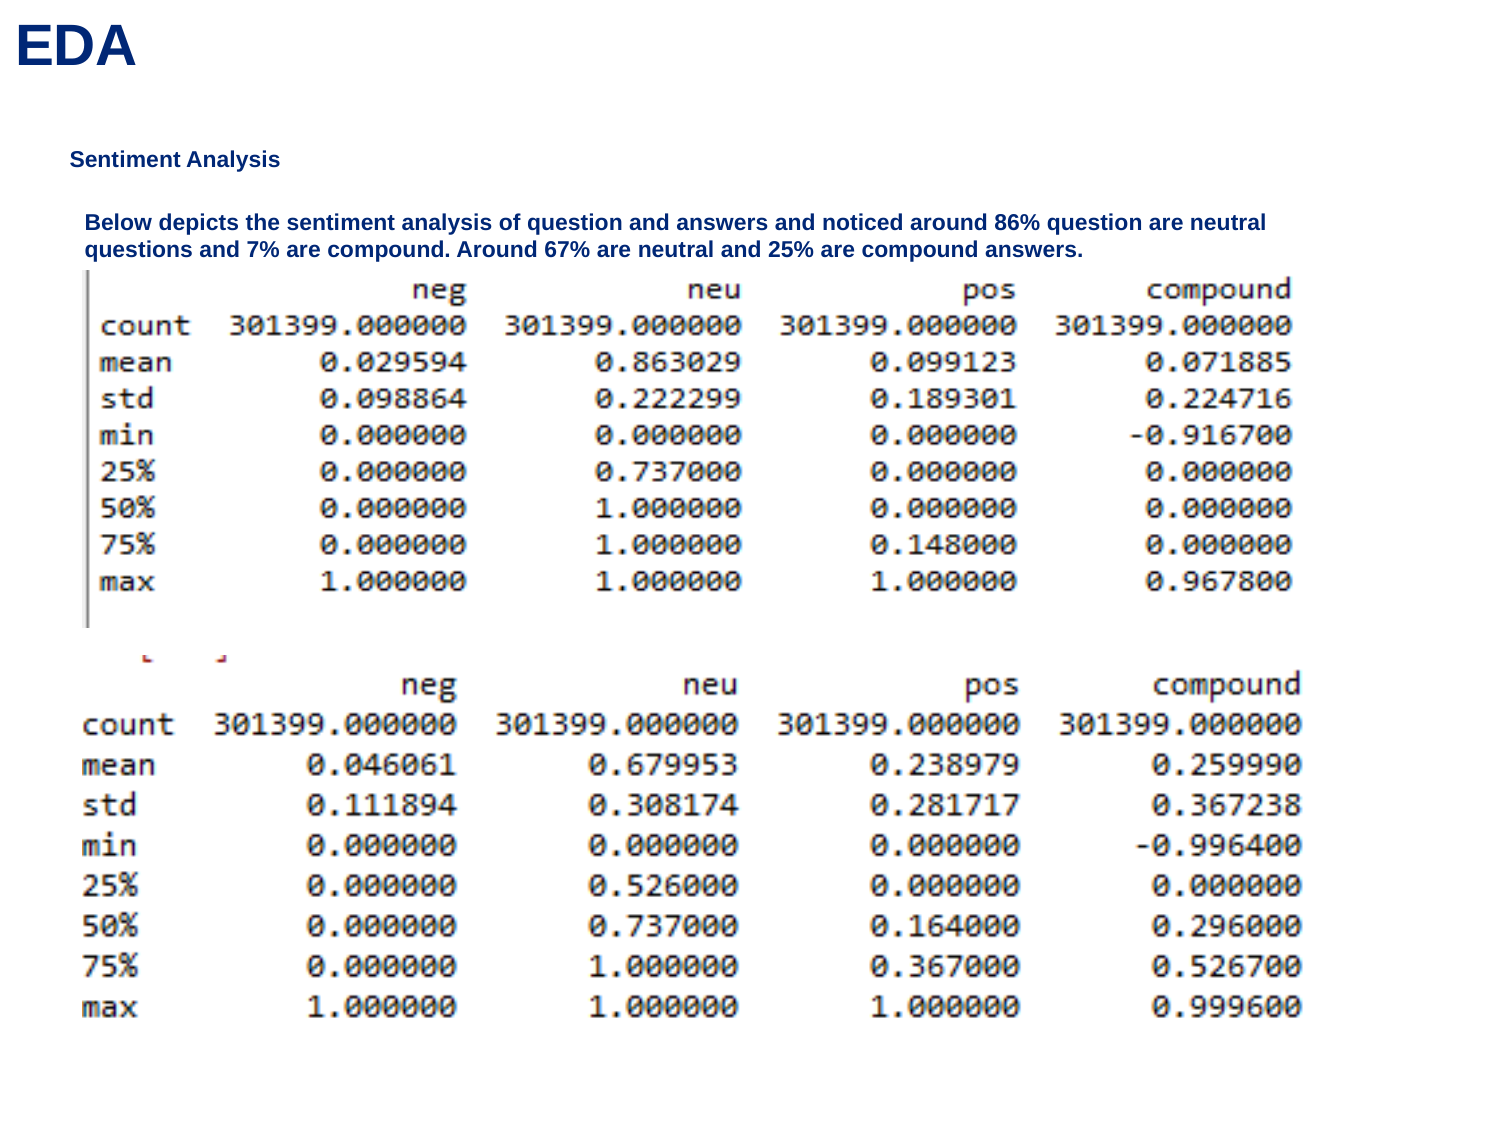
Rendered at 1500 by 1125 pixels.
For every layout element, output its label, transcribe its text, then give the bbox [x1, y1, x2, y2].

picture [82, 655, 1335, 1061]
picture [82, 270, 1335, 628]
text_box EDA [0, 0, 247, 85]
text_box Sentiment Analysis [54, 137, 1031, 180]
text_box Below depicts the sentiment analysis of question and answers and noticed around 86% question are neutral questions and 7% are compound. Around 67% are neutral and 25% are compound answers. [69, 199, 1335, 270]
